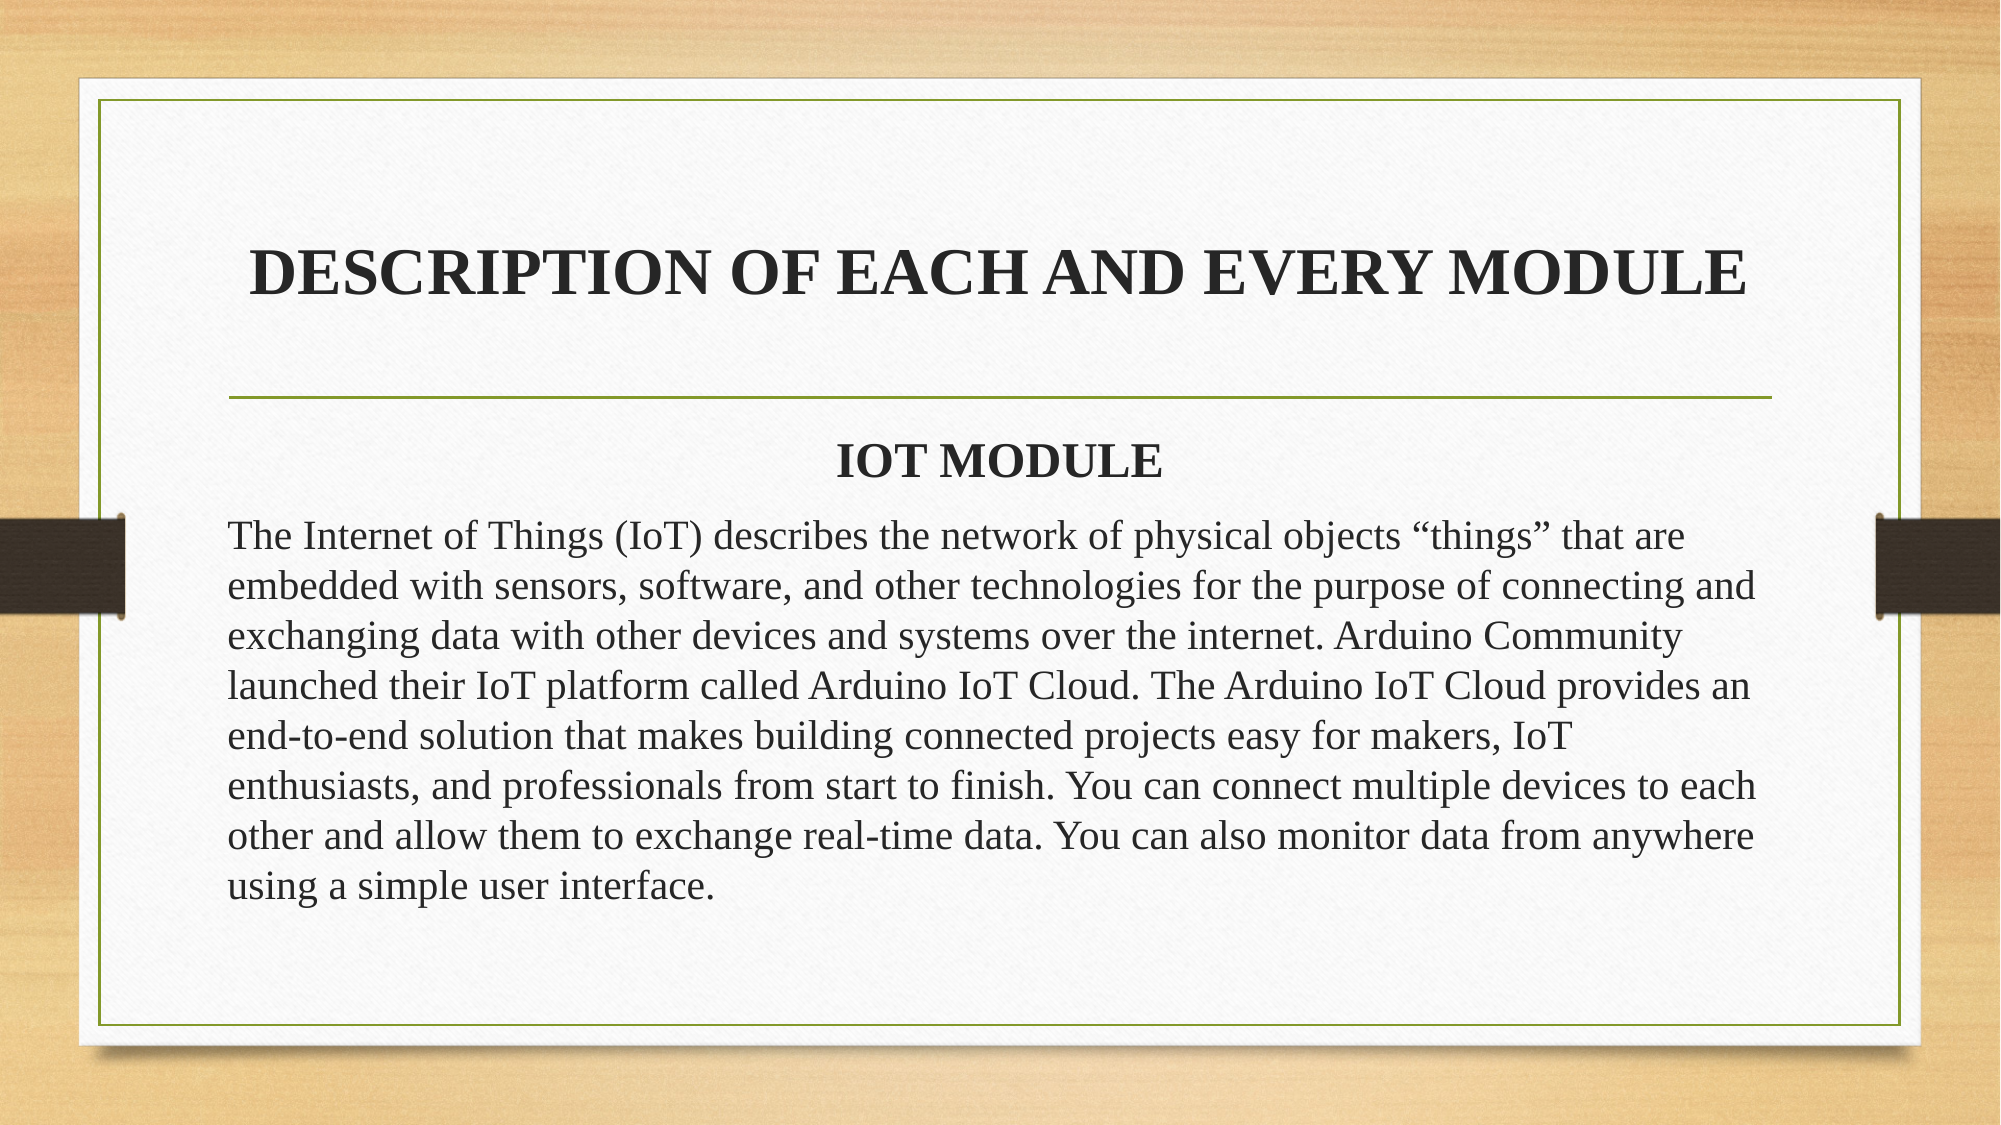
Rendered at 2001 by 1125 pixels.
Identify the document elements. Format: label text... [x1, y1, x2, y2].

title DESCRIPTION OF EACH AND EVERY MODULE [212, 161, 1788, 375]
picture [0, 0, 2001, 1125]
list IOT MODULE The Internet of Things (IoT) describes the network of physical objects “things” that are embedded with sensors, software, and other technologies for the purpose of connecting and exchanging data with other devices and systems over the internet. Arduino Community launched their IoT platform called Arduino IoT Cloud. The Arduino IoT Cloud provides an end-to-end solution that makes building connected projects easy for makers, IoT enthusiasts, and professionals from start to finish. You can connect multiple devices to each other and allow them to exchange real-time data. You can also monitor data from anywhere using a simple user interface. [212, 419, 1788, 964]
